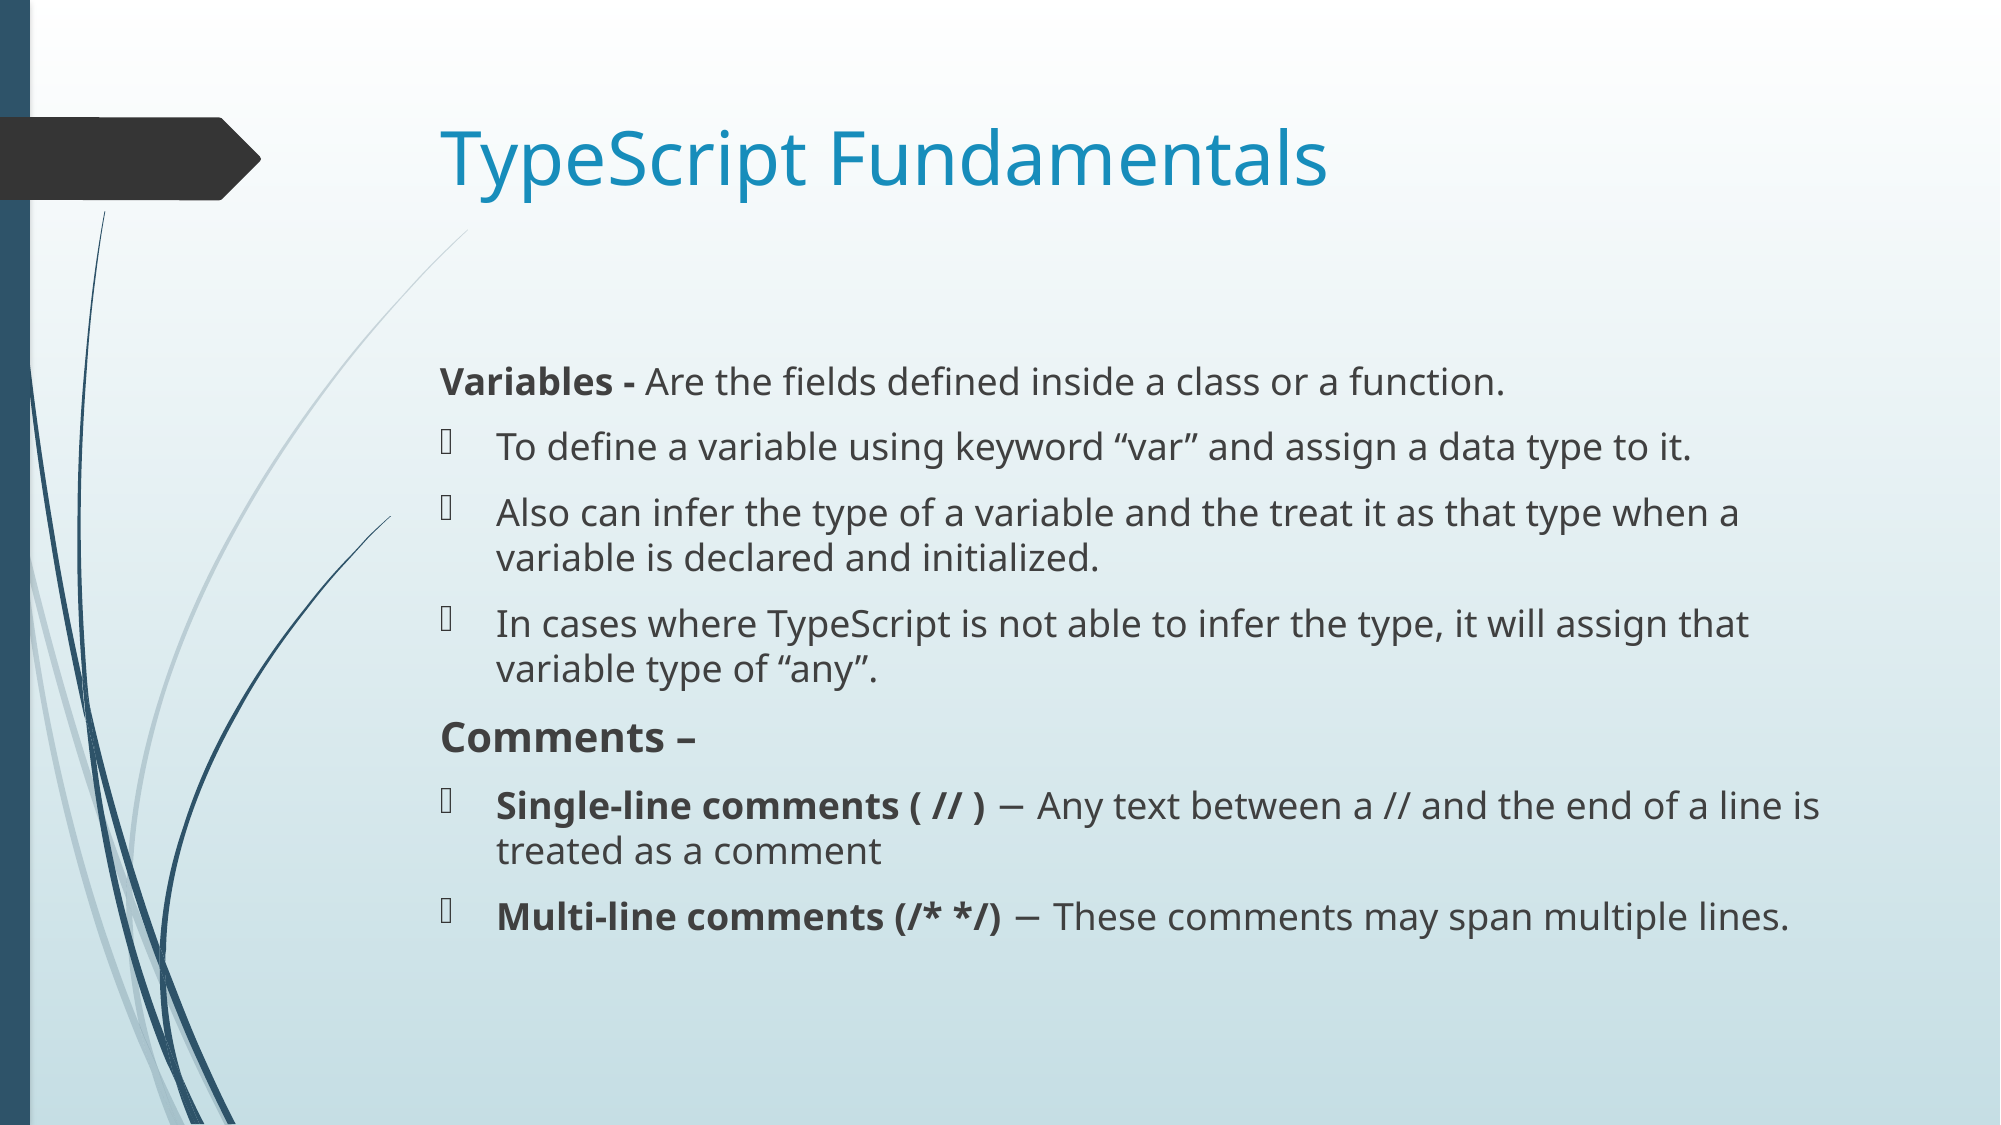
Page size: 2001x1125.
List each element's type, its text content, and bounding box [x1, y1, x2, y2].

list Variables - Are the fields defined inside a class or a function. To define a variable using keyword “var” and assign a data type to it. Also can infer the type of a variable and the treat it as that type when a variable is declared and initialized. In cases where TypeScript is not able to infer the type, it will assign that variable type of “any”. Comments – Single-line comments ( // ) − Any text between a // and the end of a line is treated as a comment Multi-line comments (/* */) − These comments may span multiple lines. [424, 350, 1888, 970]
title TypeScript Fundamentals [425, 102, 1888, 313]
